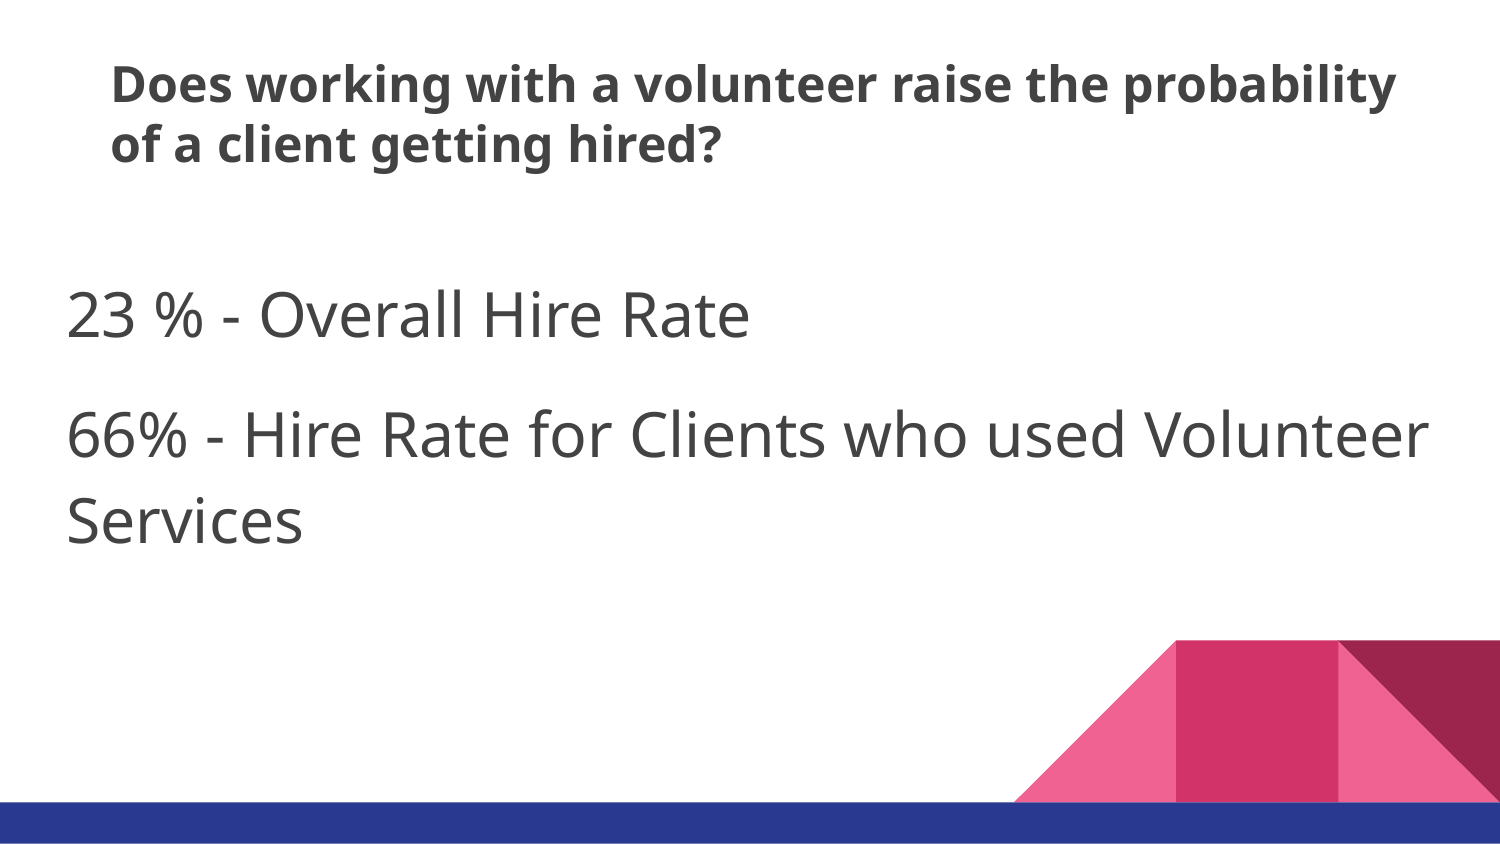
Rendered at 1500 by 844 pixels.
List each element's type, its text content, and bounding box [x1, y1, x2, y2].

title Does working with a volunteer raise the probability of a client getting hired? [20, 37, 1460, 151]
list 23 % - Overall Hire Rate 66% - Hire Rate for Clients who used Volunteer Services [51, 249, 1449, 750]
